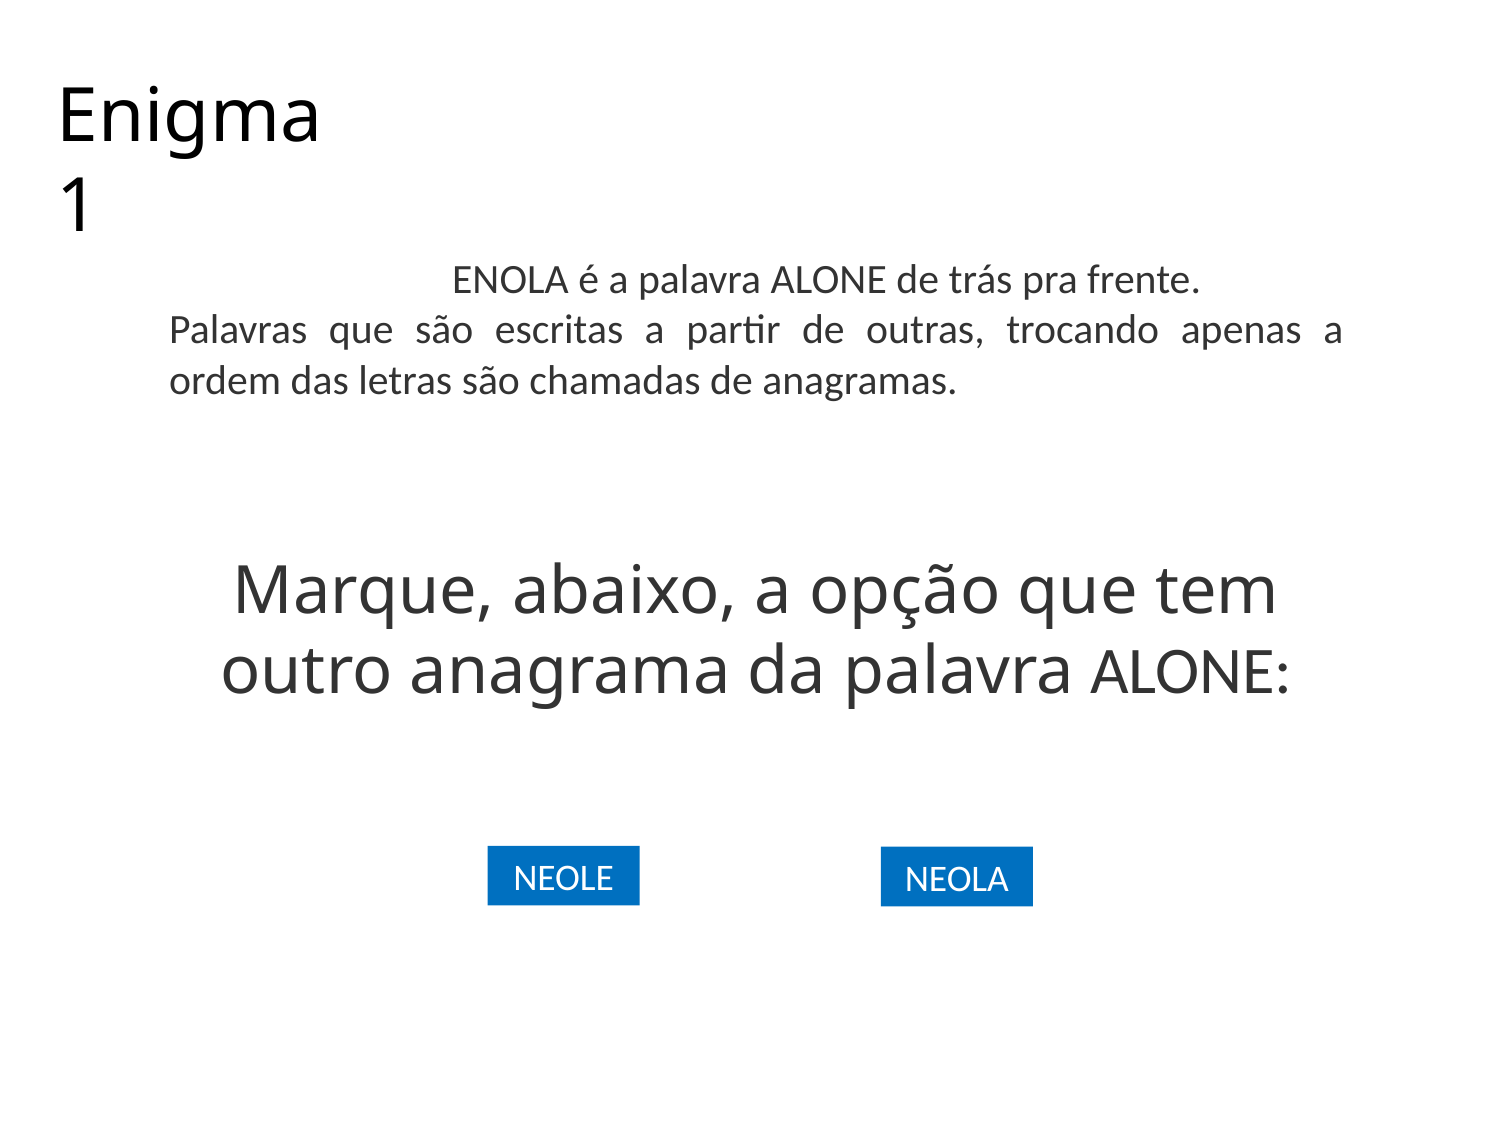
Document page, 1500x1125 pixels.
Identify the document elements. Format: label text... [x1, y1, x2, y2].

text_box Enigma 1 [41, 59, 384, 255]
text_box NEOLE [487, 845, 640, 906]
text_box ENOLA é a palavra ALONE de trás pra frente. Palavras que são escritas a partir de outras, trocando apenas a ordem das letras são chamadas de anagramas. [154, 244, 1359, 410]
text_box Marque, abaixo, a opção que tem outro anagrama da palavra ALONE: [141, 539, 1373, 715]
text_box NEOLA [880, 846, 1033, 907]
